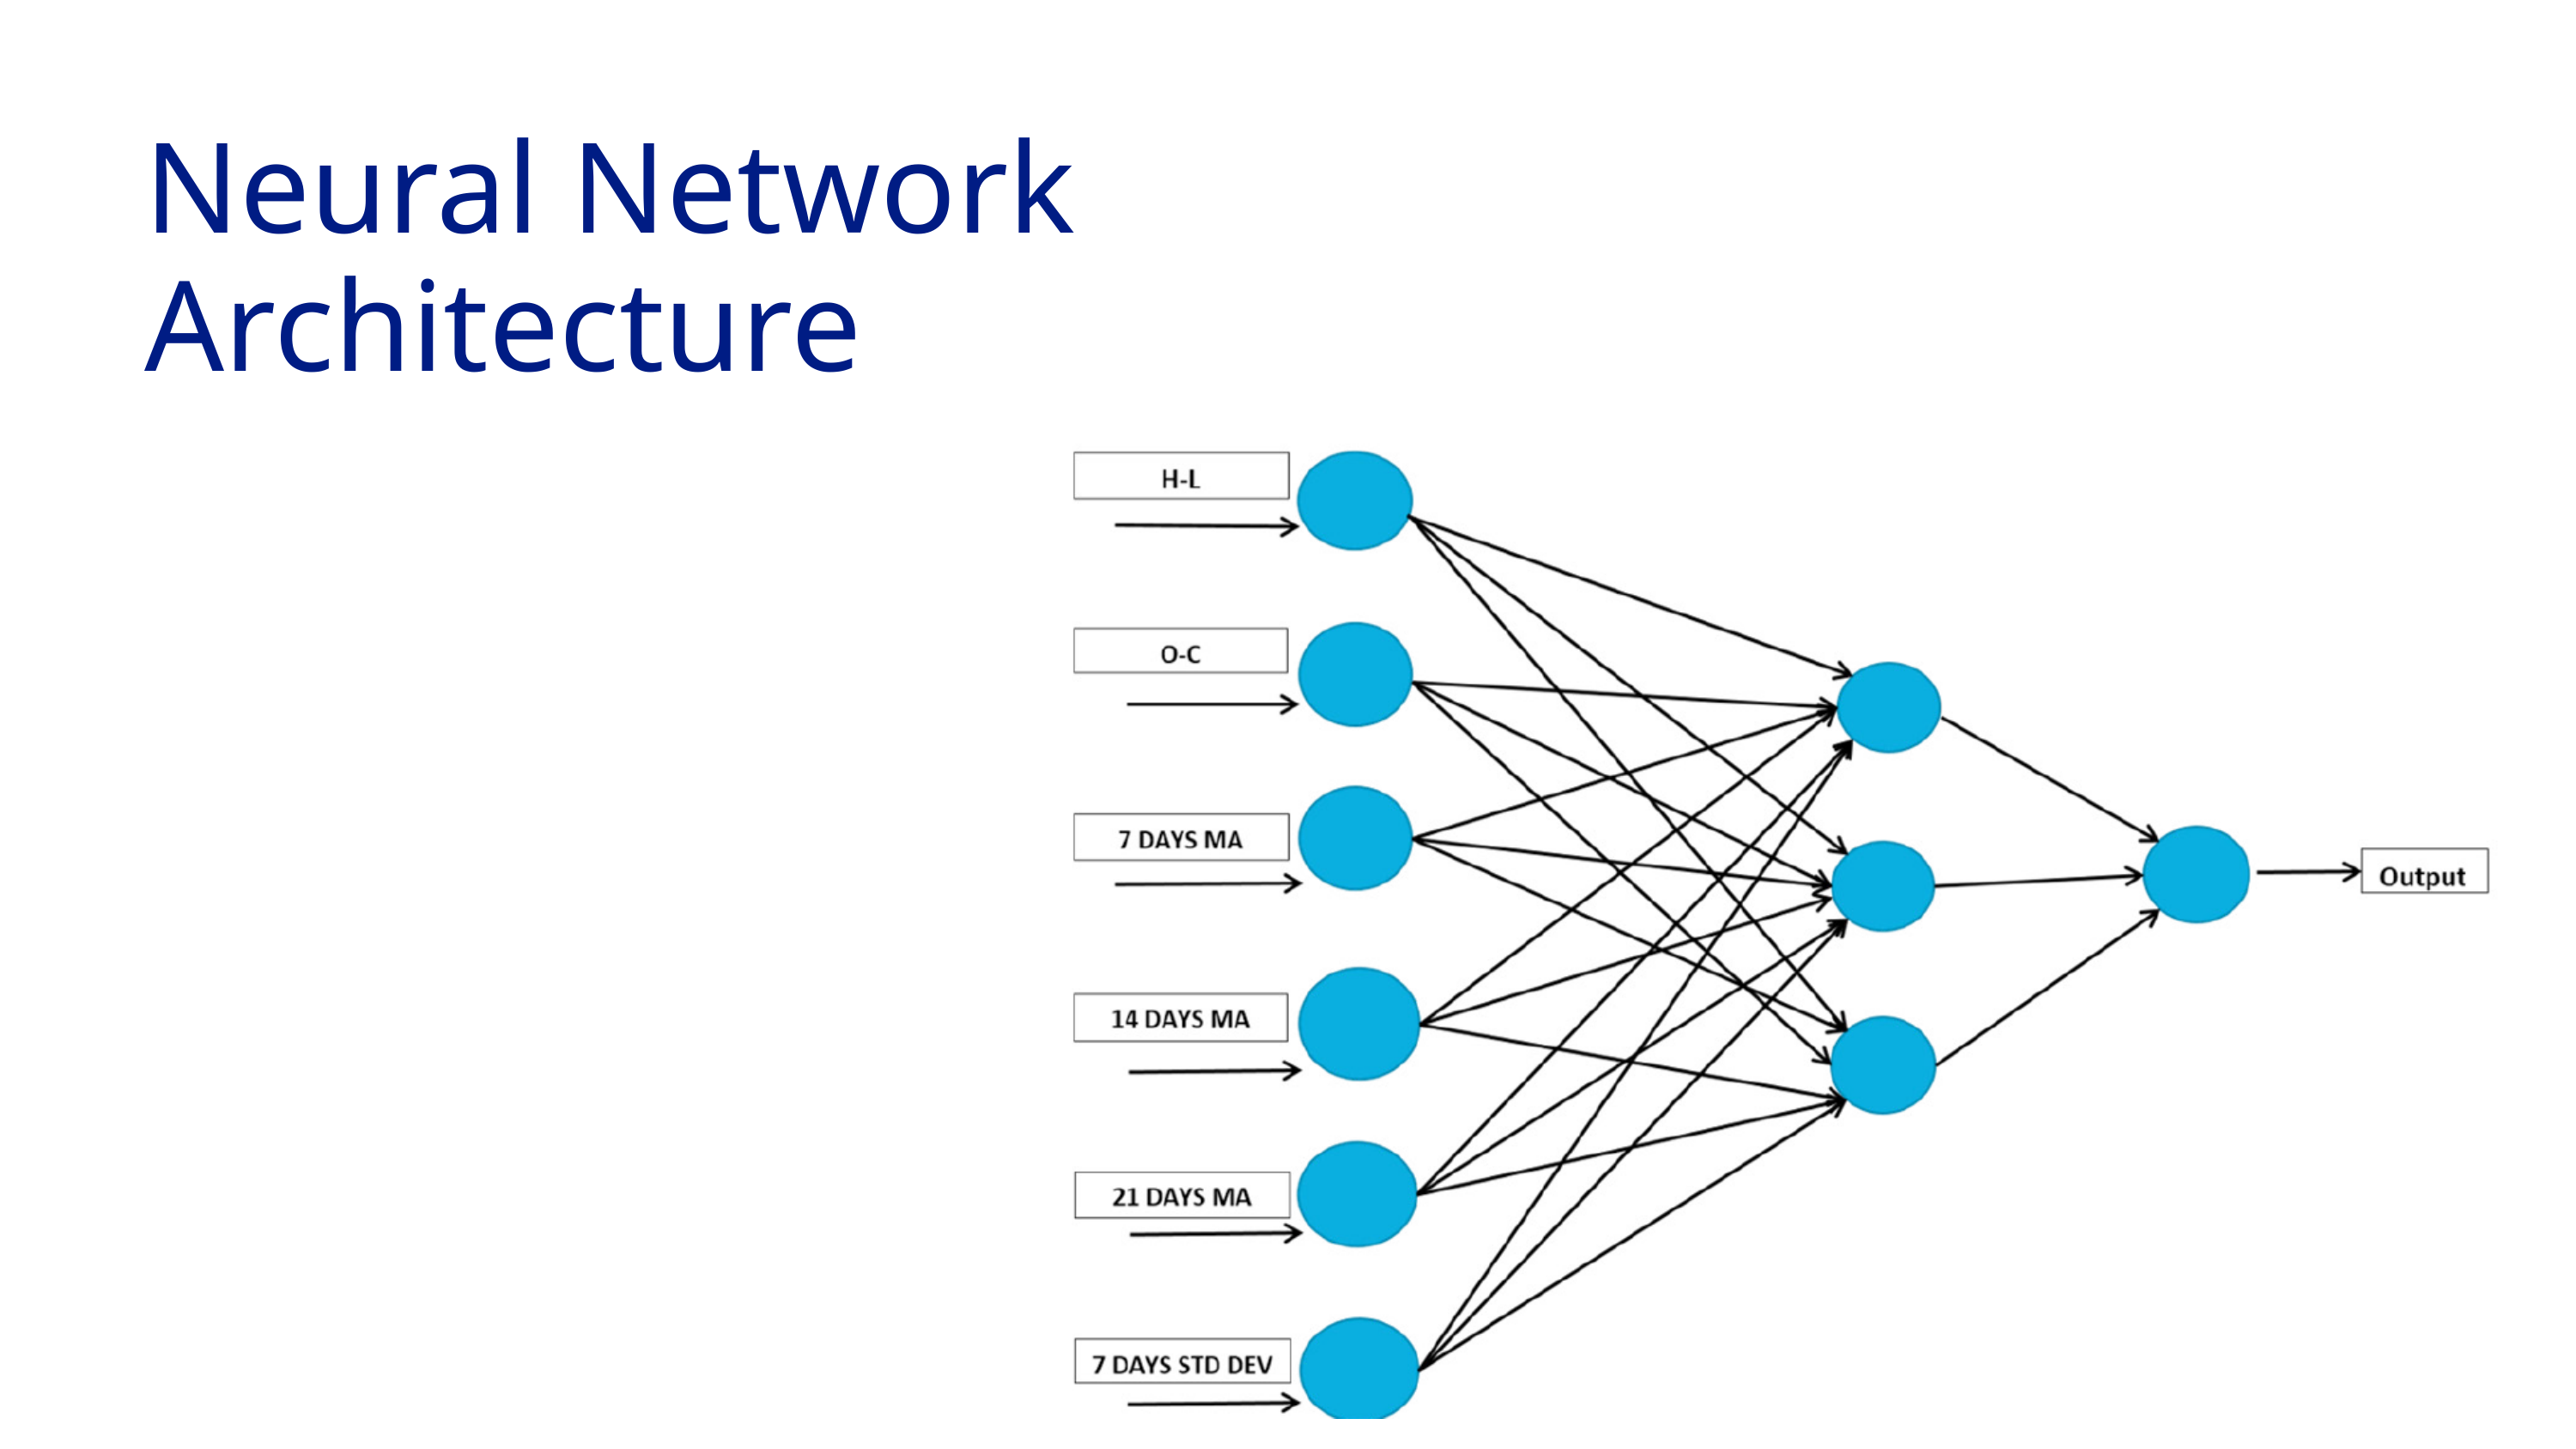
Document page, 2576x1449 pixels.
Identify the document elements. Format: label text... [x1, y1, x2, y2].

text_box [1034, 397, 2508, 1419]
text_box Neural Network Architecture [144, 120, 1394, 397]
